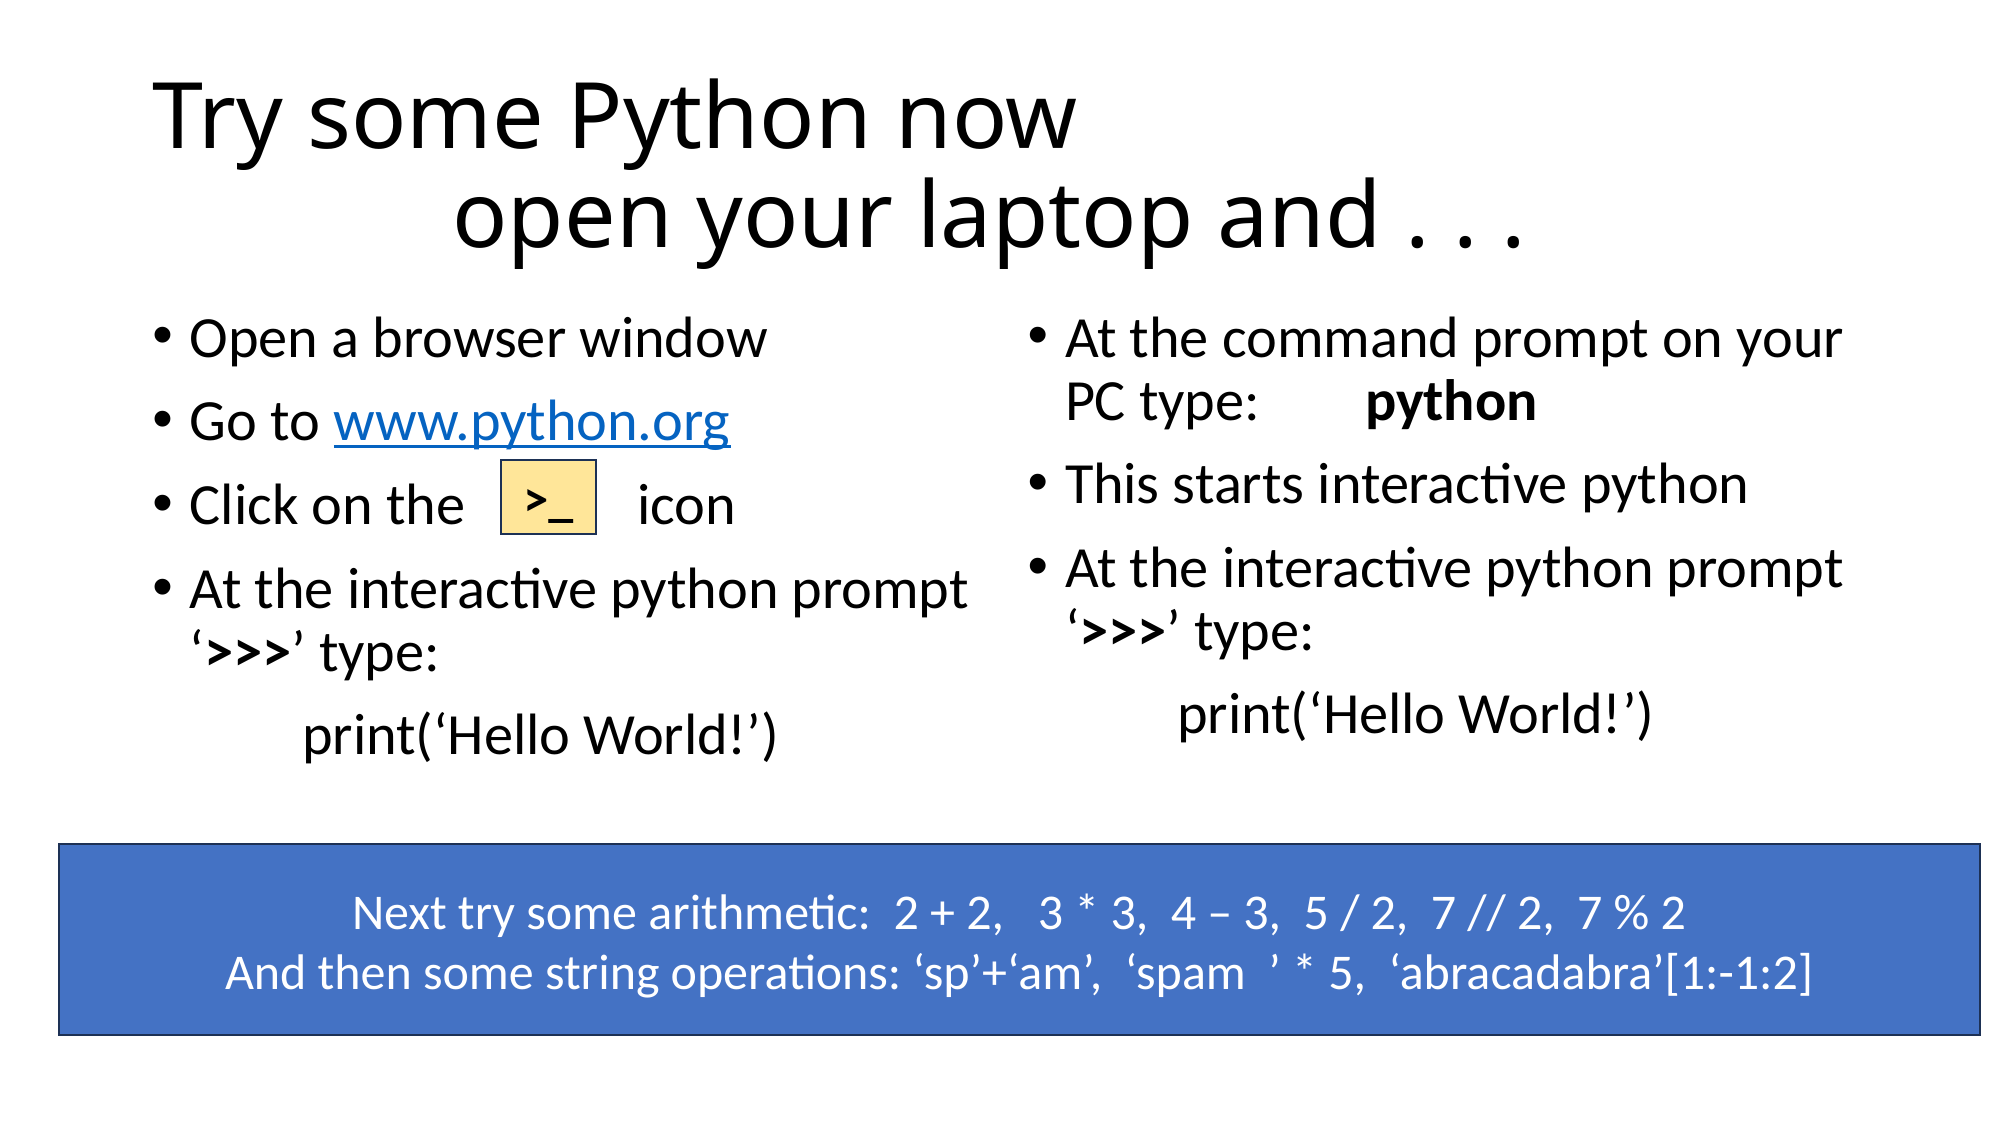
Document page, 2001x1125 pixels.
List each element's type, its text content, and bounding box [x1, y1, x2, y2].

list Open a browser window Go to www.python.org Click on the icon At the interactive python prompt ‘>>>’ type: print(‘Hello World!’) [137, 299, 988, 843]
text_box Next try some arithmetic: 2 + 2, 3 * 3, 4 – 3, 5 / 2, 7 // 2, 7 % 2 And then some string operations: ‘sp’+‘am’, ‘spam ’ * 5, ‘abracadabra’[1:-1:2] [58, 843, 1981, 1036]
text_box >_ [500, 459, 597, 535]
title Try some Python now open your laptop and . . . [137, 59, 1863, 278]
list At the command prompt on your PC type: python This starts interactive python At the interactive python prompt ‘>>>’ type: print(‘Hello World!’) [1012, 299, 1863, 843]
